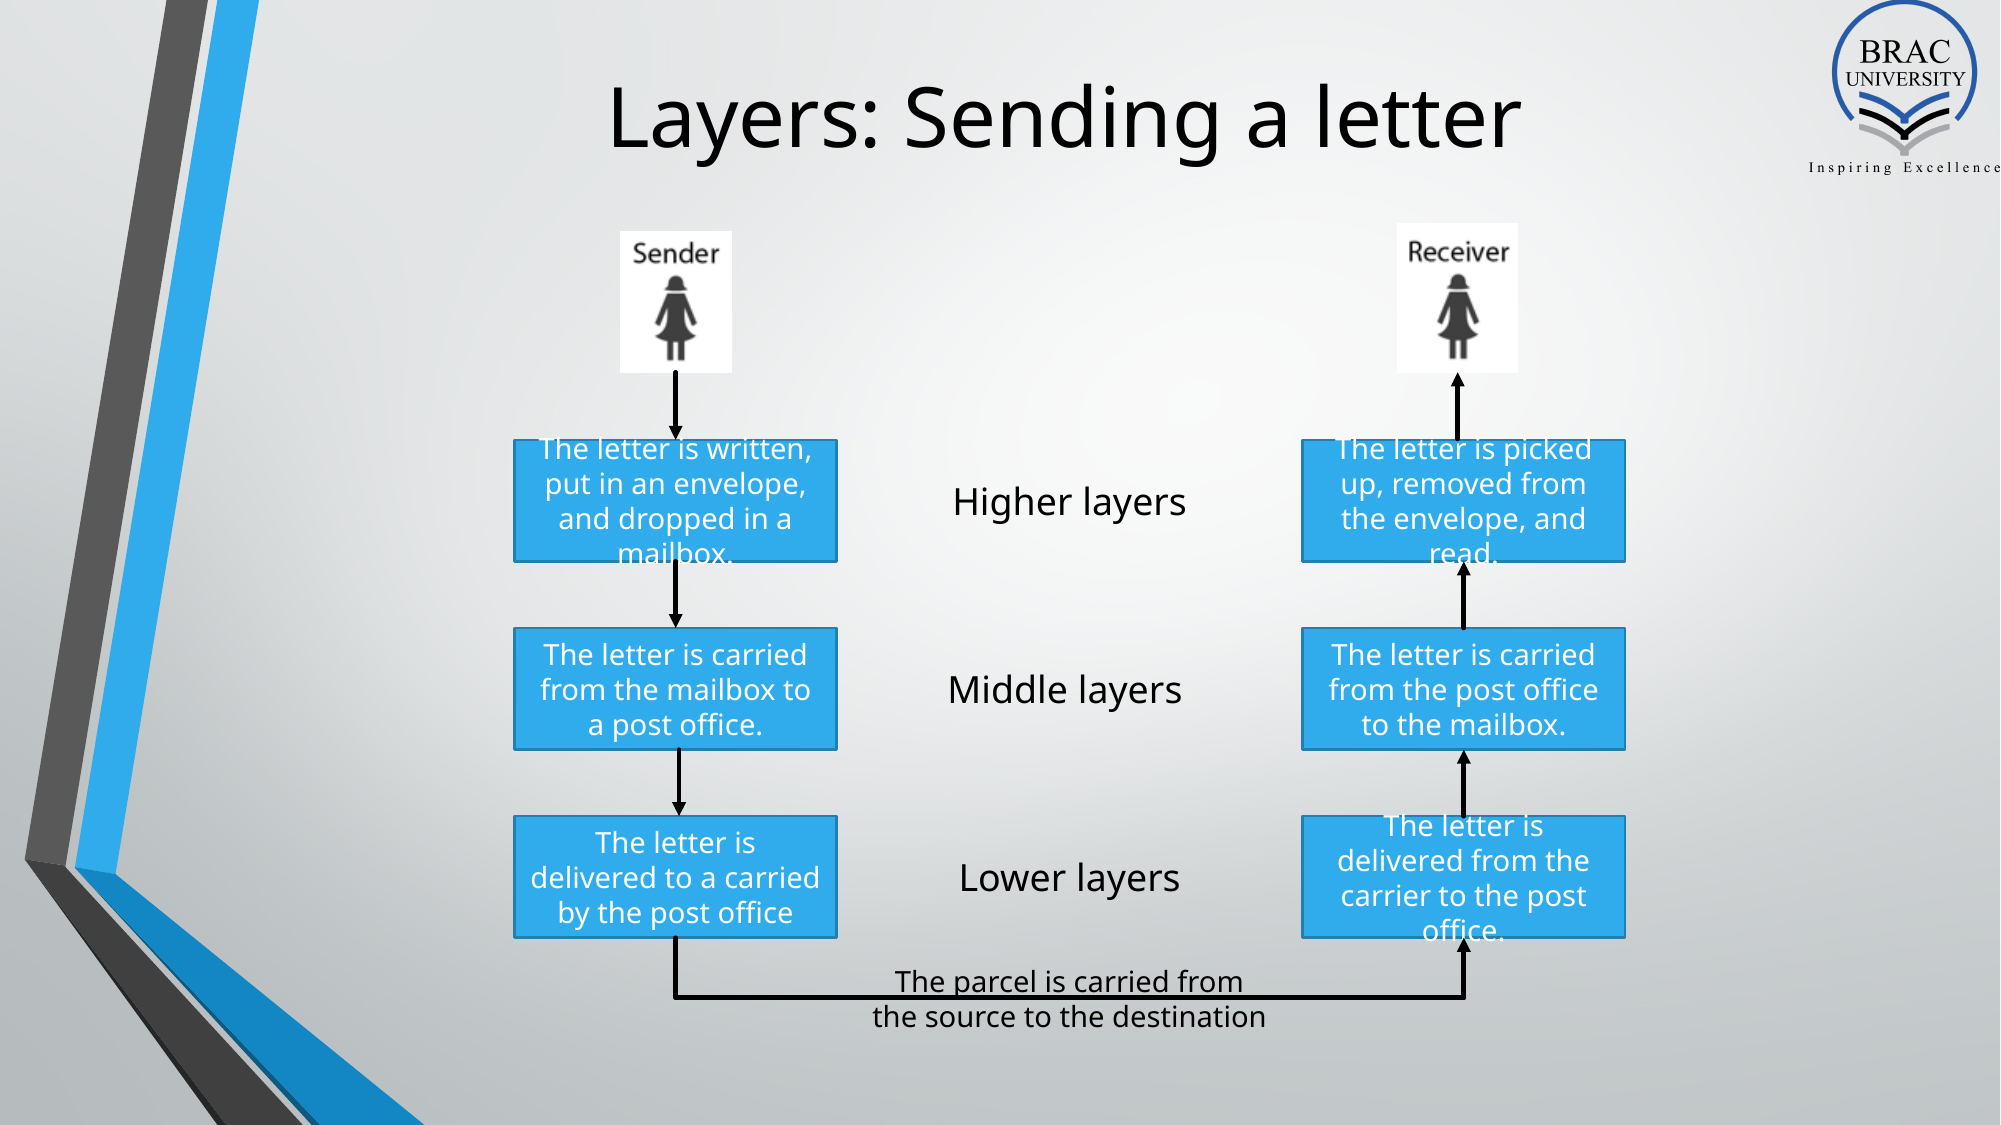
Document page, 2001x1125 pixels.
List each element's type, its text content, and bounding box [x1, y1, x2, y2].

text_box The parcel is carried from the source to the destination [857, 955, 1282, 997]
picture [1808, 0, 2000, 176]
text_box The letter is picked up, removed from the envelope, and read. [1301, 439, 1626, 563]
text_box The letter is delivered to a carried by the post office [513, 815, 838, 939]
picture [619, 231, 732, 373]
picture [1397, 223, 1519, 373]
text_box The letter is written, put in an envelope, and dropped in a mailbox. [513, 439, 838, 563]
text_box The letter is carried from the post office to the mailbox. [1301, 627, 1626, 751]
text_box The letter is carried from the mailbox to a post office. [513, 627, 838, 751]
text_box Lower layers [943, 846, 1196, 907]
text_box The letter is delivered from the carrier to the post office. [1301, 815, 1626, 939]
text_box Middle layers [932, 658, 1198, 719]
text_box The parcel is carried from the source to the destination [857, 998, 1282, 1041]
text_box Higher layers [937, 470, 1202, 531]
title Layers: Sending a letter [243, 53, 1808, 175]
